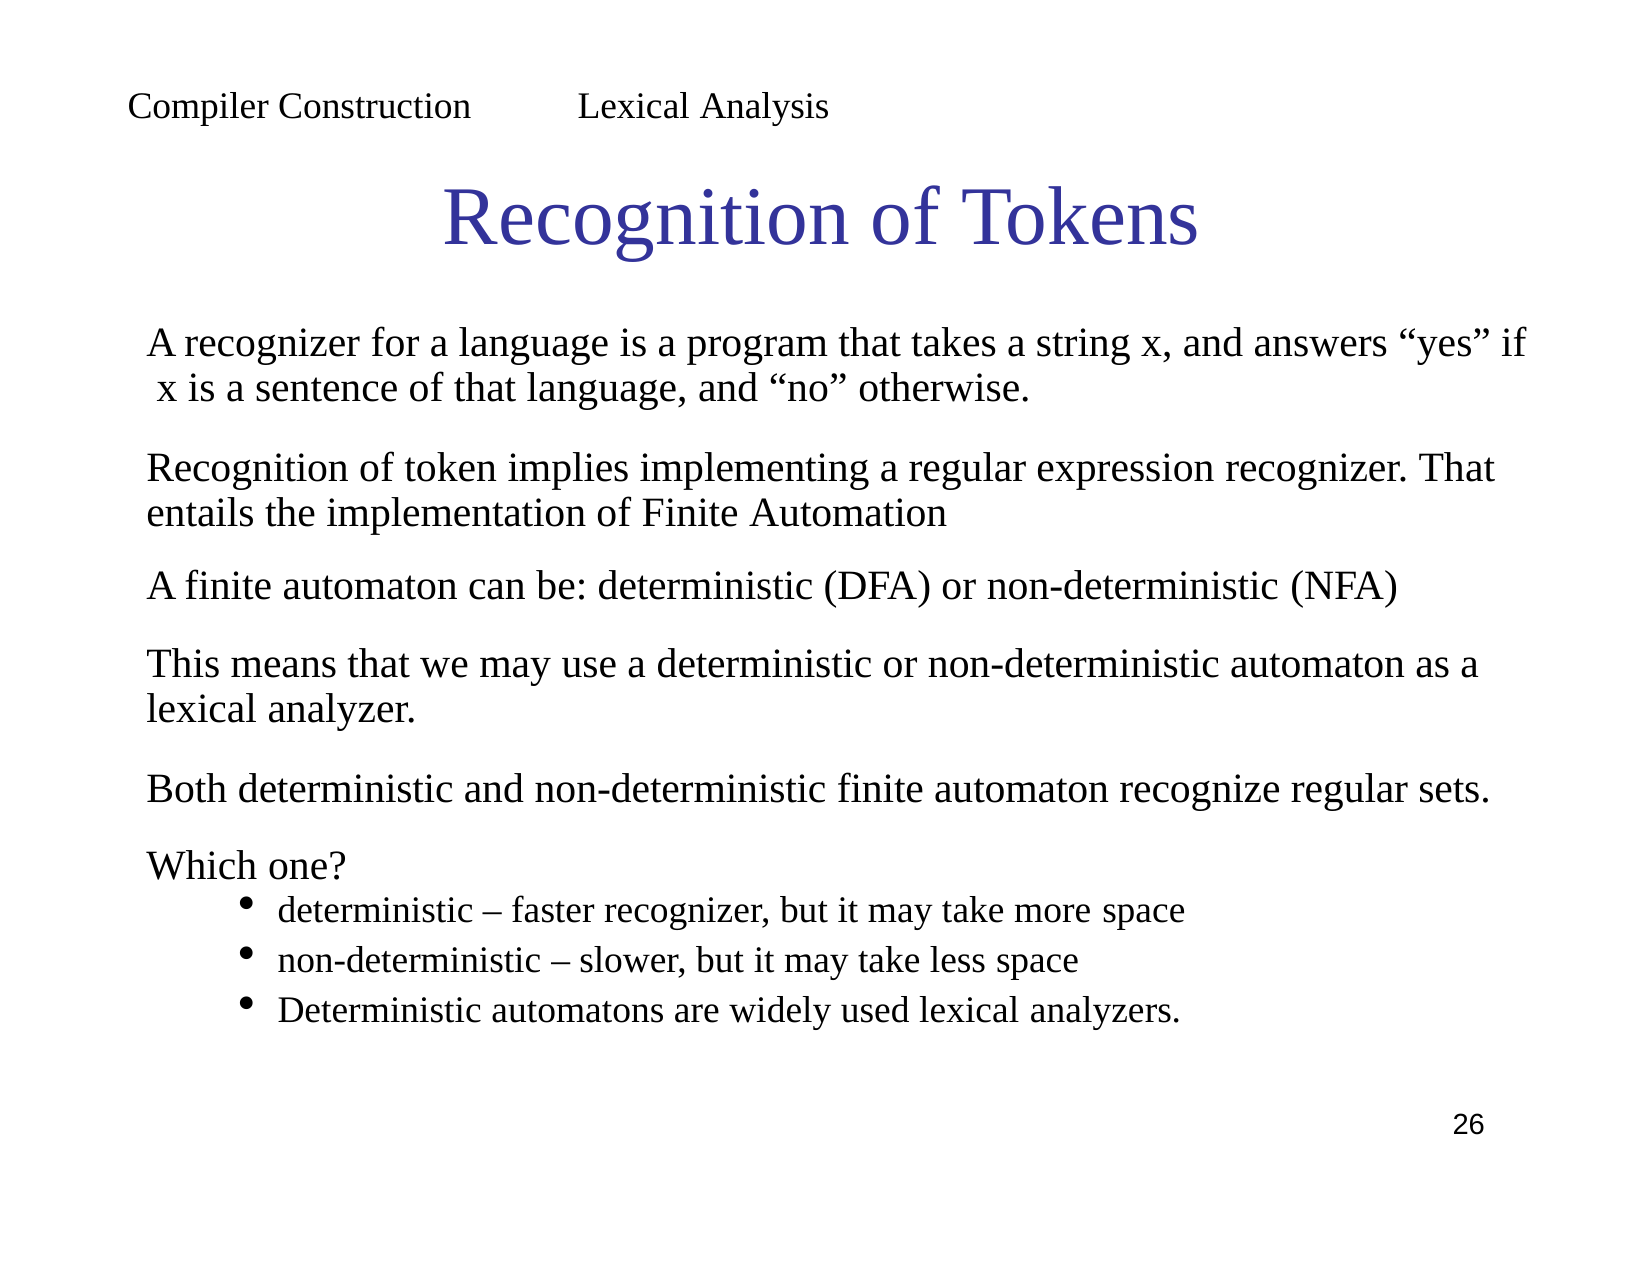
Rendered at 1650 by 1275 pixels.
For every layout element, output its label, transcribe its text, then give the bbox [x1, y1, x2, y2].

text_box Recognition of Tokens [440, 158, 1209, 312]
text_box <number> [1446, 1106, 1492, 1275]
text_box A recognizer for a language is a program that takes a string x, and answers “yes” if x is a sentence of that language, and “no” otherwise. Recognition of token implies implementing a regular expression recognizer. That entails the implementation of Finite Automation A finite automaton can be: deterministic (DFA) or non-deterministic (NFA) This means that we may use a deterministic or non-deterministic automaton as a lexical analyzer. Both deterministic and non-deterministic finite automaton recognize regular sets. Which one? deterministic – faster recognizer, but it may take more space non-deterministic – slower, but it may take less space Deterministic automatons are widely used lexical analyzers. [144, 312, 1530, 1030]
text_box Compiler Construction Lexical Analysis [125, 79, 1527, 127]
